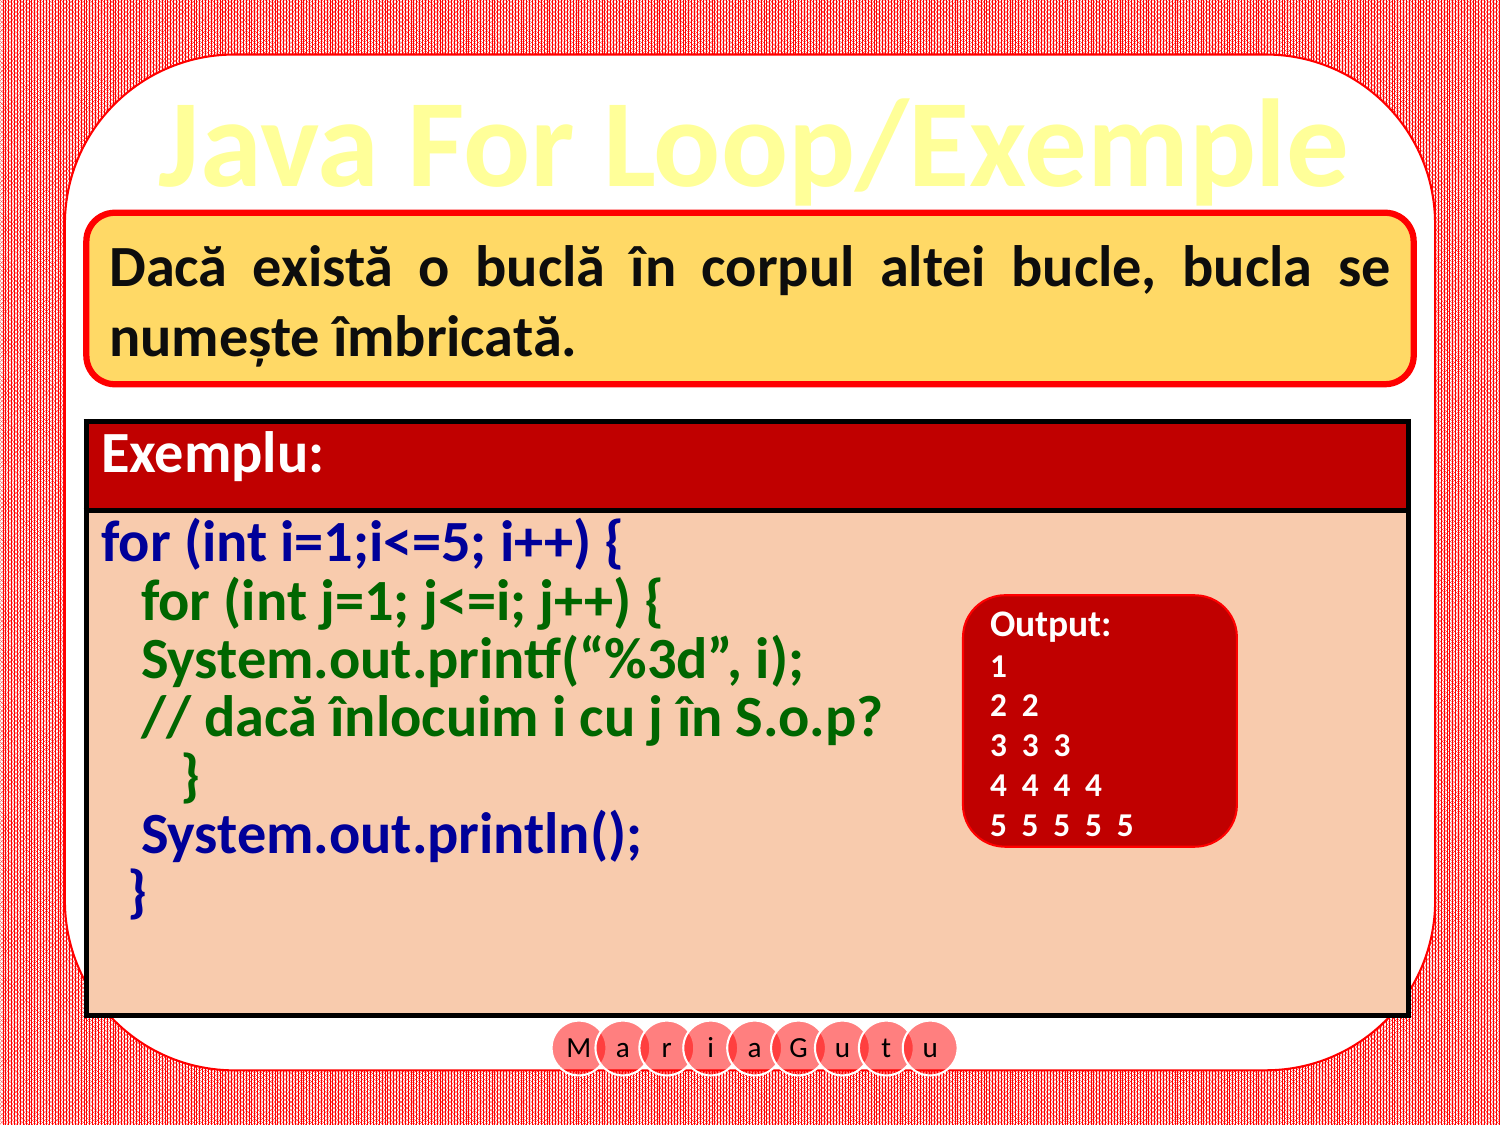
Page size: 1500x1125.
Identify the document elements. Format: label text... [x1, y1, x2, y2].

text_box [267, 1020, 1242, 1076]
text_box [110, 1018, 1390, 1072]
table_cell for (int i=1;i<=5; i++) { for (int j=1; j<=i; j++) { System.out.printf(“%3d”, i); // dacă înlocuim i cu j în S.o.p? } System.out.println(); } [89, 513, 1406, 1013]
text_box Dacă există o buclă în corpul altei bucle, bucla se numește îmbricată. [86, 212, 1414, 385]
text_box Output: 1 2 2 3 3 3 4 4 4 4 5 5 5 5 5 [961, 594, 1238, 848]
table_header Exemplu: [89, 424, 1406, 508]
text_box Java For Loop/Exemple [81, 53, 1428, 369]
text_box [63, 149, 1437, 991]
